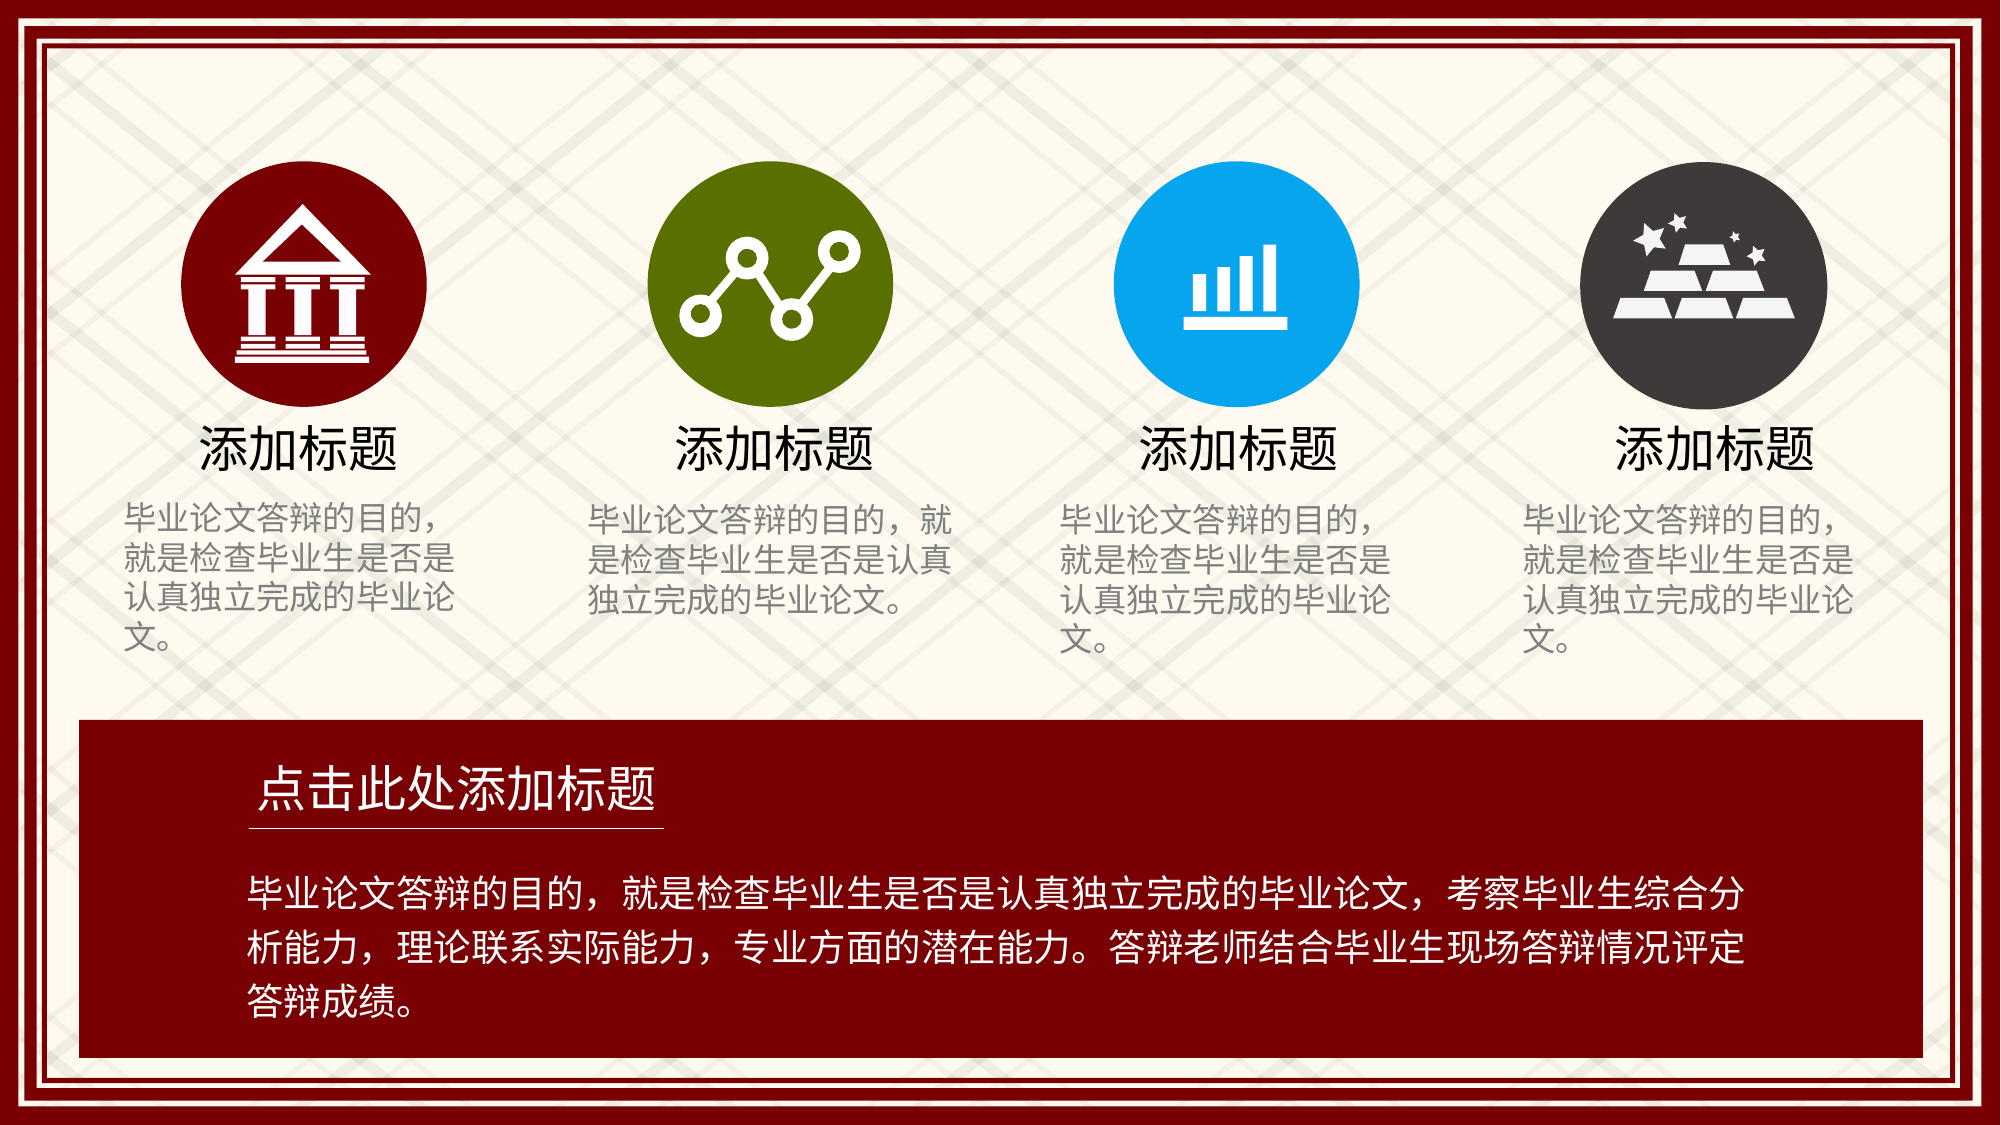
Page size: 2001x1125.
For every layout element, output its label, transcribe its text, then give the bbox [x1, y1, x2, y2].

text_box 点击此处添加标题 [241, 750, 672, 826]
text_box 毕业论文答辩的目的，就是检查毕业生是否是认真独立完成的毕业论文。 [1507, 491, 1900, 666]
text_box 添加标题 [659, 410, 890, 486]
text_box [1580, 162, 1828, 410]
text_box 毕业论文答辩的目的，就是检查毕业生是否是认真独立完成的毕业论文，考察毕业生综合分析能力，理论联系实际能力，专业方面的潜在能力。答辩老师结合毕业生现场答辩情况评定答辩成绩。 [231, 853, 1789, 1000]
text_box 添加标题 [1124, 410, 1355, 486]
text_box 毕业论文答辩的目的，就是检查毕业生是否是认真独立完成的毕业论文。 [108, 489, 493, 664]
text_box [647, 161, 894, 407]
text_box 毕业论文答辩的目的，就是检查毕业生是否是认真独立完成的毕业论文。 [1045, 491, 1437, 666]
text_box 毕业论文答辩的目的，就是检查毕业生是否是认真独立完成的毕业论文。 [572, 491, 969, 626]
text_box 添加标题 [1600, 410, 1830, 486]
text_box [78, 719, 1924, 1059]
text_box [1113, 161, 1360, 408]
text_box 添加标题 [183, 410, 414, 486]
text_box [181, 161, 427, 407]
